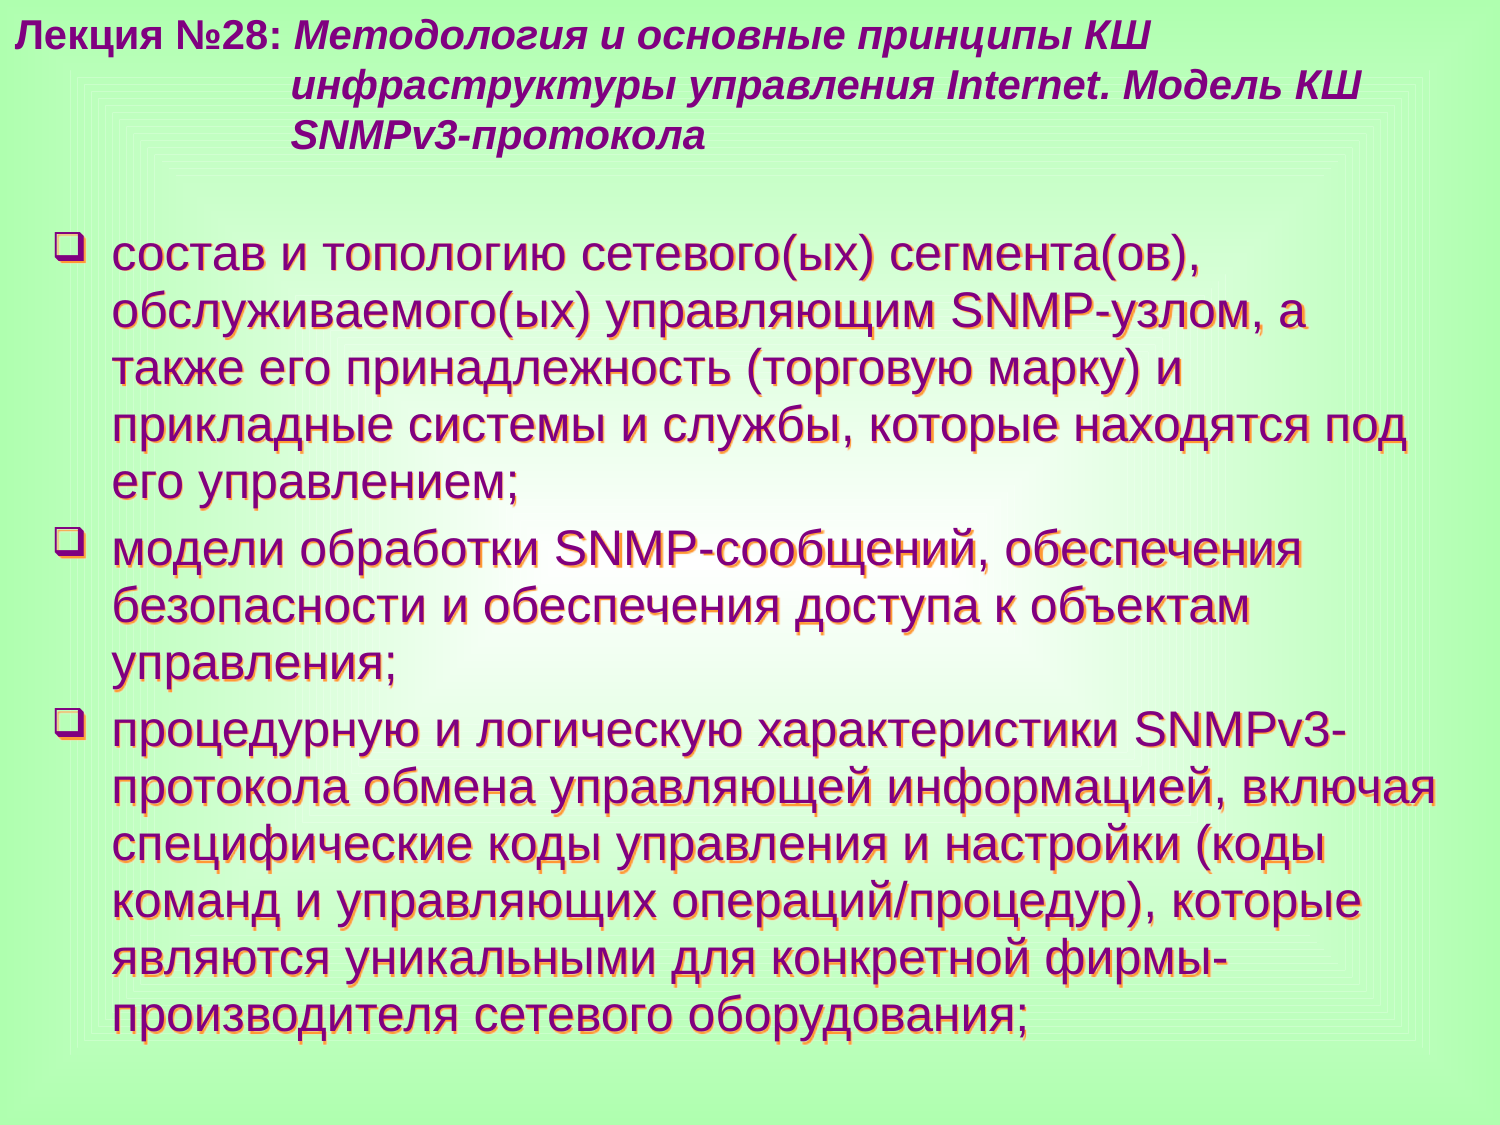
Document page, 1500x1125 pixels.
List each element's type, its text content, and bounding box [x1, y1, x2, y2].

text_box Лекция №28: Методология и основные принципы КШ инфраструктуры управления Internet. Модель КШ SNMPv3-протокола [0, 0, 1500, 165]
text_box состав и топологию сетевого(ых) сегмента(ов), обслуживаемого(ых) управляющим SNMP-узлом, а также его принадлежность (торговую марку) и прикладные системы и службы, которые находятся под его управлением; модели обработки SNMP-сообщений, обеспечения безопасности и обеспечения доступа к объектам управления; процедурную и логическую характеристики SNMPv3-протокола обмена управляющей информацией, включая специфические коды управления и настройки (коды команд и управляющих операций/процедур), которые являются уникальными для конкретной фирмы-производителя сетевого оборудования; [36, 217, 1453, 1051]
